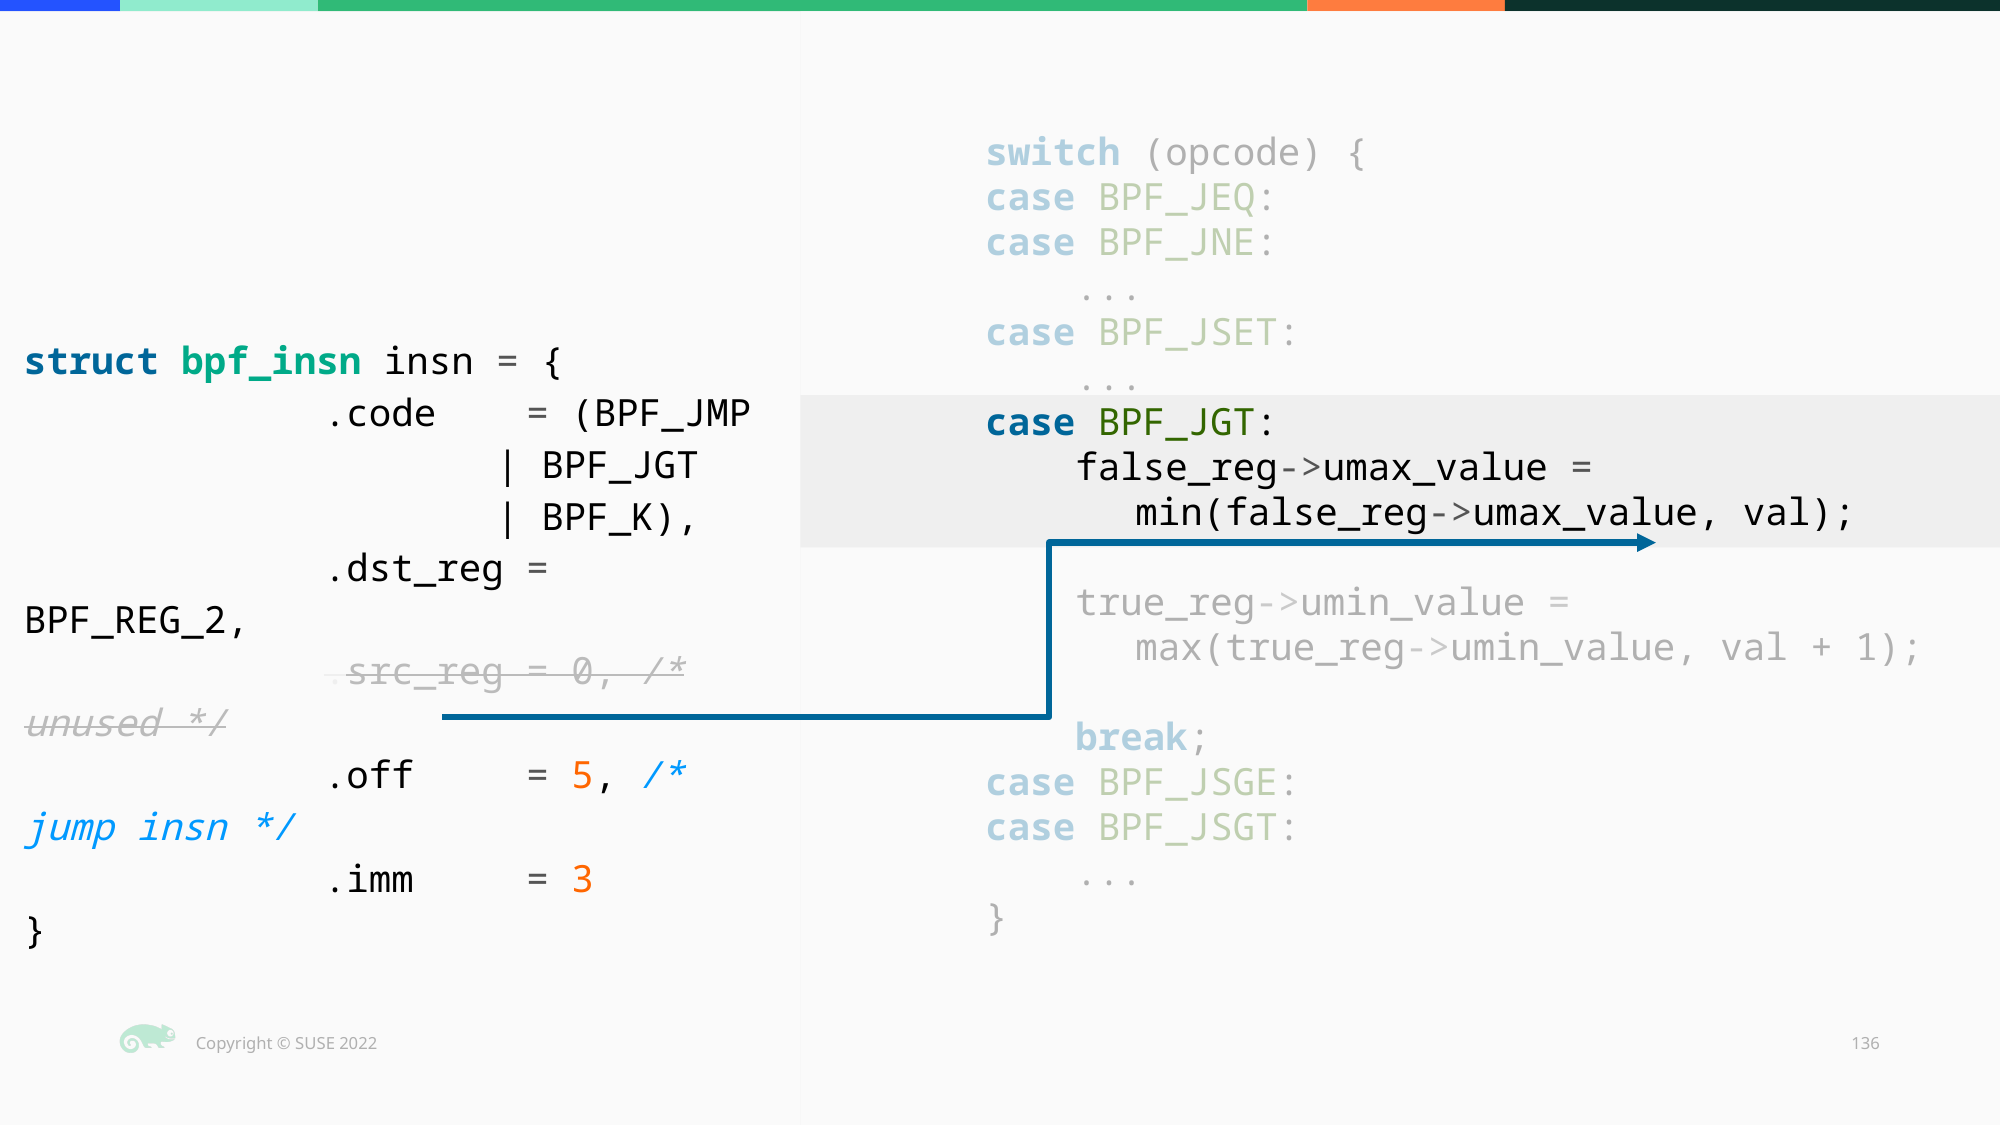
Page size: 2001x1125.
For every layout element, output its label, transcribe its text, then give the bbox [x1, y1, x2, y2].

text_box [441, 542, 1656, 718]
text_box [800, 547, 2000, 1125]
text_box [800, 11, 2000, 395]
text_box struct bpf_insn insn = { .code = (BPF_JMP | BPF_JGT | BPF_K), .dst_reg = BPF_REG_2, .src_reg = 0, /* unused */ .off = 5, /* jump insn */ .imm = 3 } [9, 315, 793, 967]
text_box switch (opcode) { case BPF_JEQ: case BPF_JNE: ... case BPF_JSET: ... case BPF_JGT: false_reg->umax_value = min(false_reg->umax_value, val); true_reg->umin_value = max(true_reg->umin_value, val + 1); break; case BPF_JSGE: case BPF_JSGT: ... } [801, 395, 2000, 547]
text_box [0, 11, 801, 1125]
